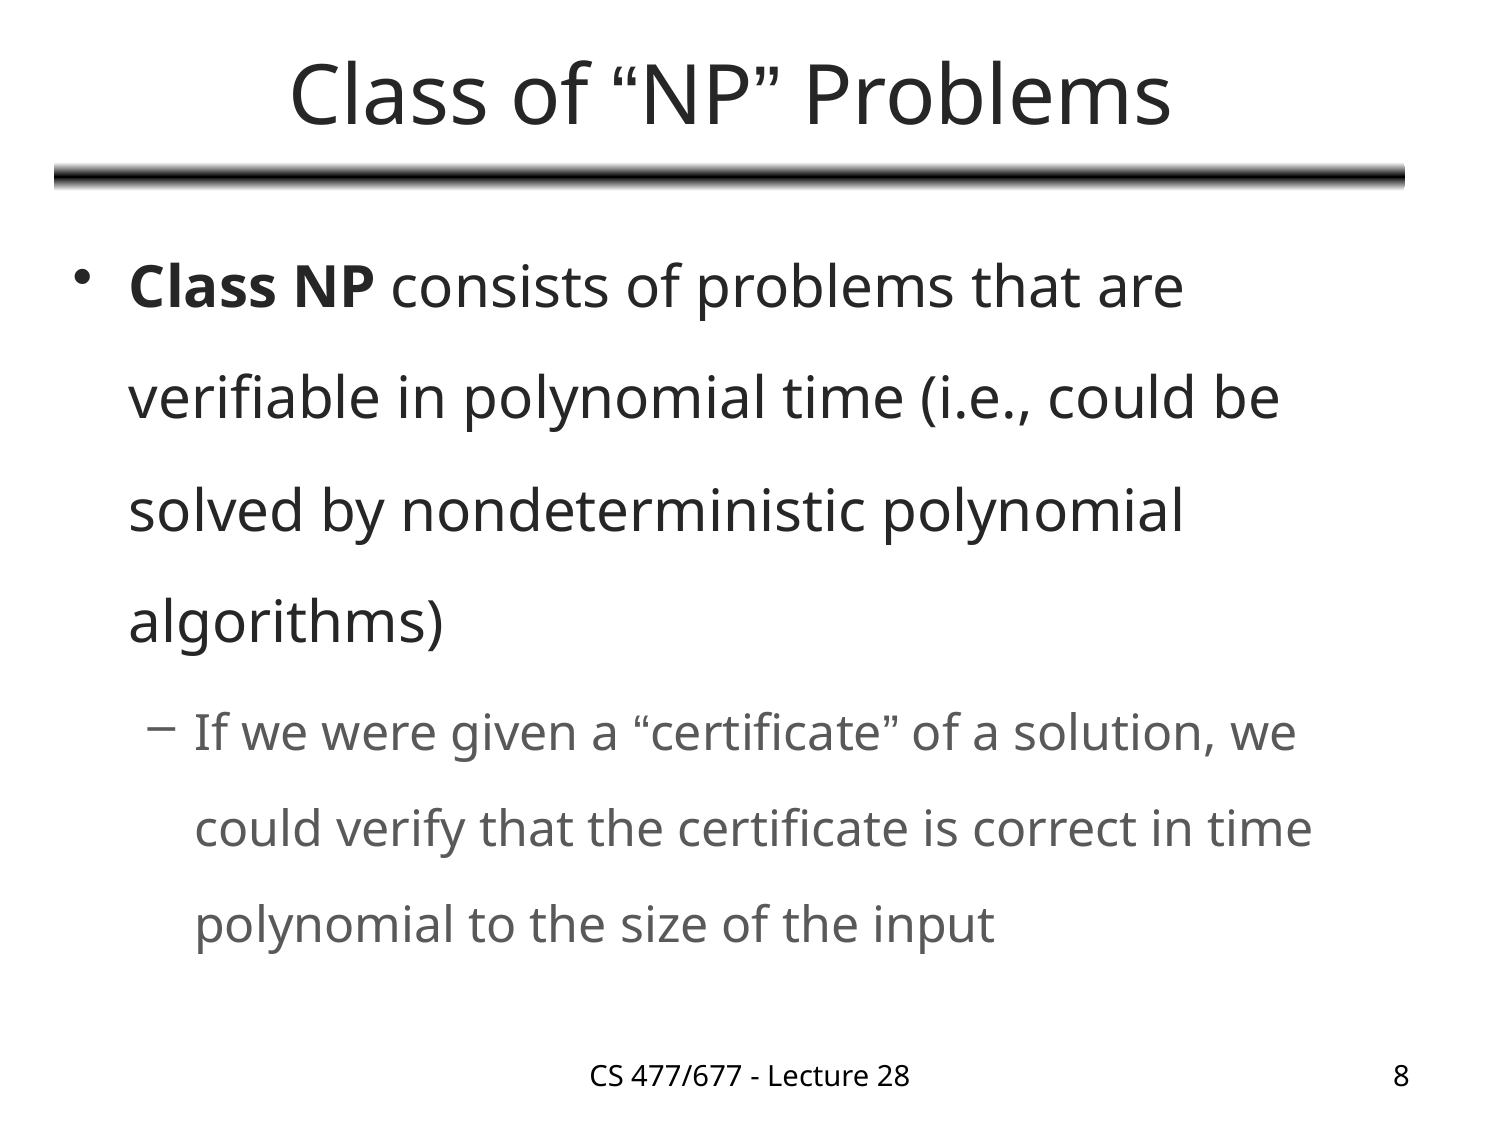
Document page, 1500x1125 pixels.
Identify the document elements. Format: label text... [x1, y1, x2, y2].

slide_number 8 [1074, 1049, 1426, 1103]
title Class of “NP” Problems [55, 16, 1407, 166]
list Class NP consists of problems that are verifiable in polynomial time (i.e., could be solved by nondeterministic polynomial algorithms) If we were given a “certificate” of a solution, we could verify that the certificate is correct in time polynomial to the size of the input [57, 198, 1408, 1033]
footer CS 477/677 - Lecture 28 [512, 1049, 988, 1103]
